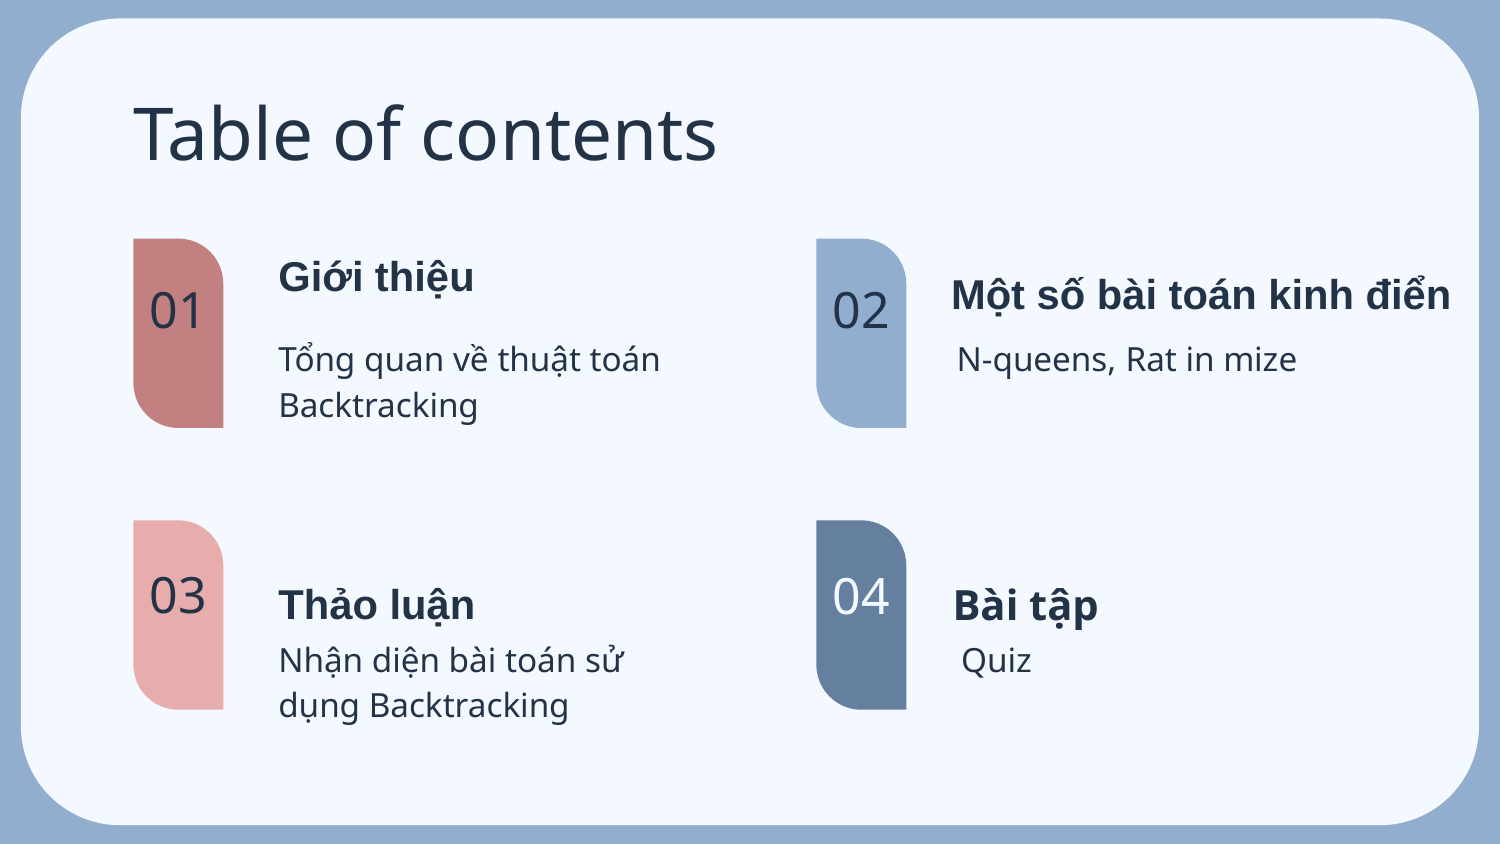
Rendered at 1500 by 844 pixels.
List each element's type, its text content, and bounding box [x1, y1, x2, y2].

title 01 [118, 272, 239, 346]
subtitle Tổng quan về thuật toán Backtracking [263, 316, 700, 411]
text_box [133, 520, 223, 557]
text_box [133, 346, 224, 428]
text_box [816, 632, 907, 710]
subtitle N-queens, Rat in mize [933, 317, 1370, 412]
text_box [816, 520, 906, 557]
subtitle Bài tập [937, 498, 1375, 645]
subtitle Thảo luận [263, 496, 700, 643]
title Table of contents [118, 72, 1382, 167]
subtitle Giới thiệu [263, 168, 700, 315]
subtitle Một số bài toán kinh điển [935, 232, 1473, 334]
text_box [816, 346, 907, 428]
subtitle Nhận diện bài toán sử dụng Backtracking [263, 643, 700, 729]
title 02 [801, 272, 922, 346]
text_box [816, 238, 905, 272]
text_box [133, 238, 222, 272]
subtitle Quiz [946, 617, 1383, 712]
title 03 [118, 557, 239, 631]
title 04 [801, 557, 922, 632]
text_box [133, 631, 224, 710]
